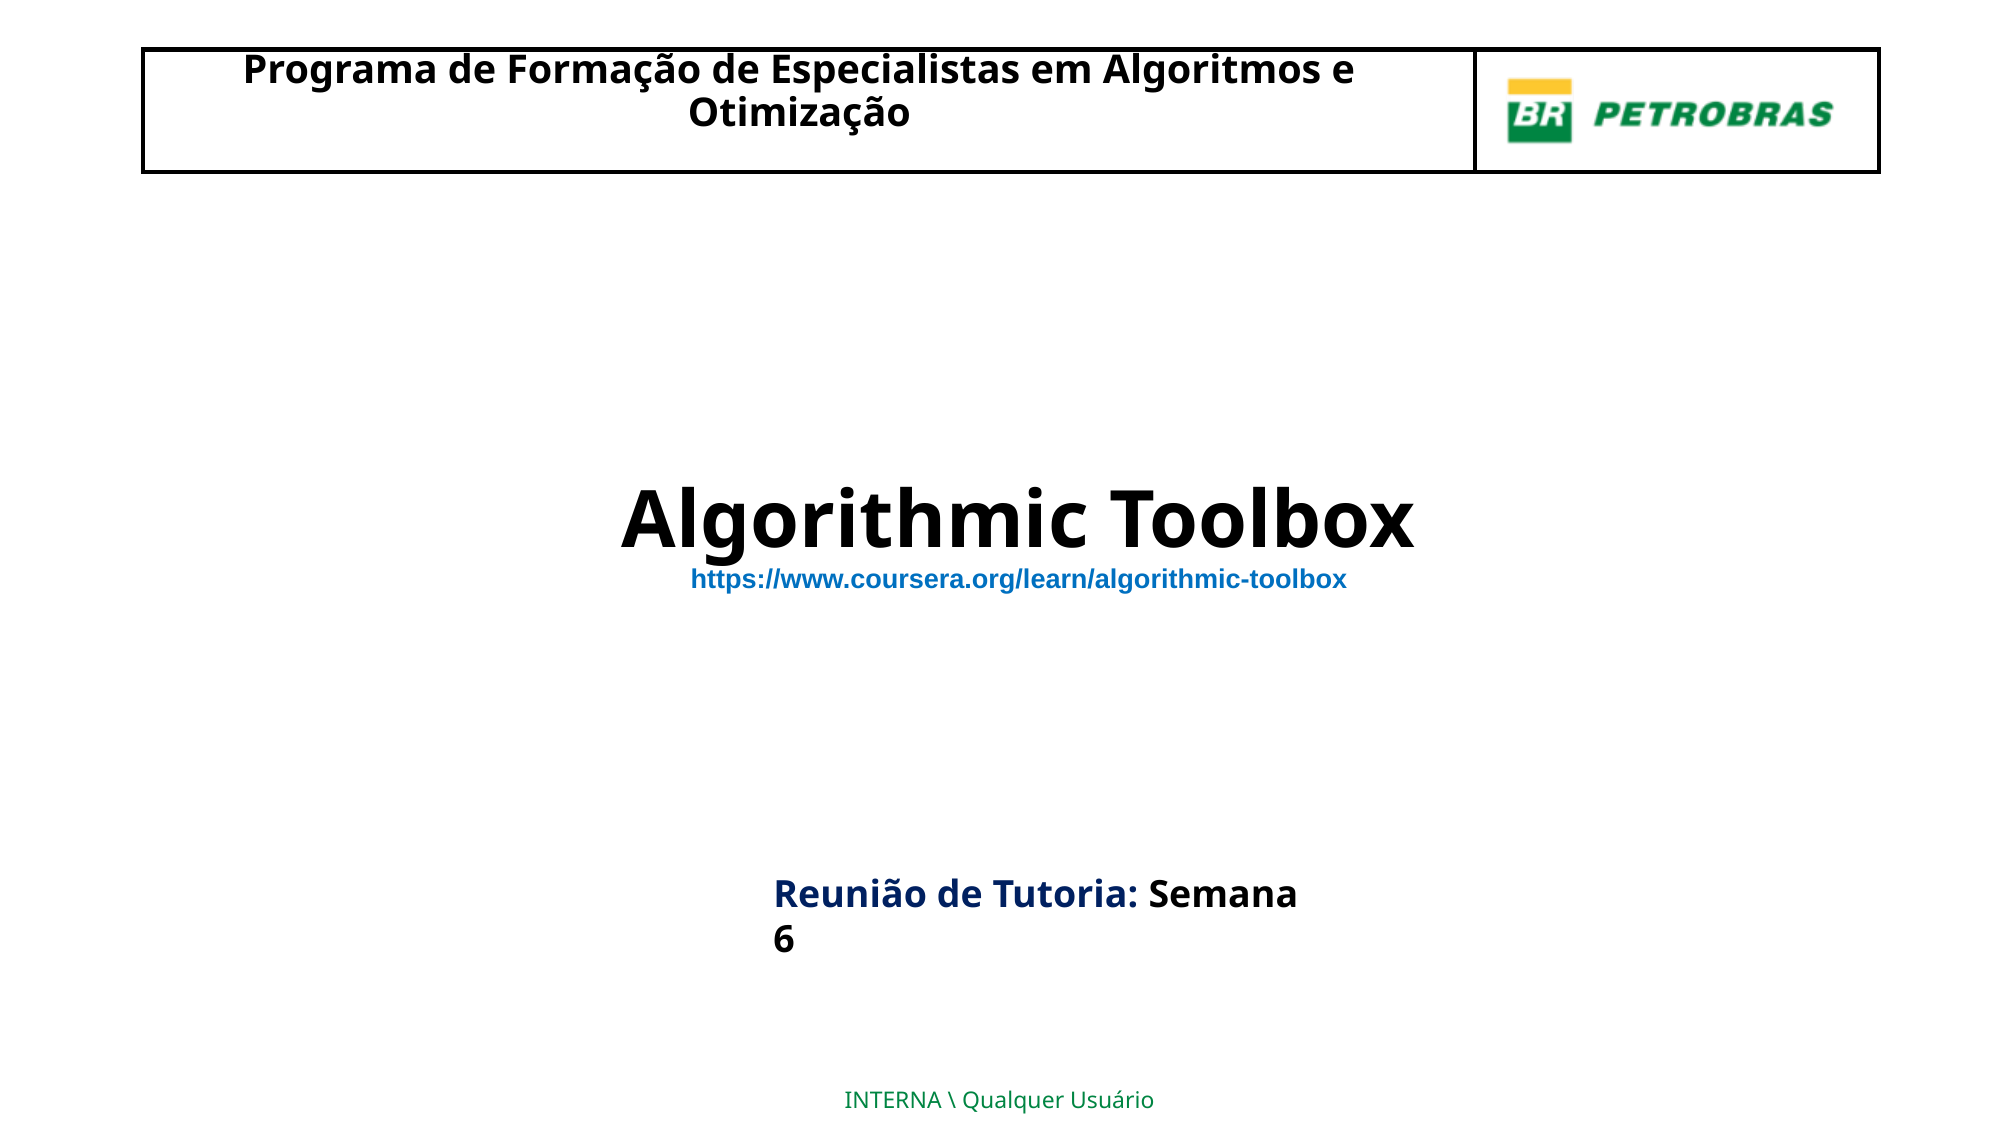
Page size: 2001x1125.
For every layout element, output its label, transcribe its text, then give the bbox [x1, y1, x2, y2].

text_box [142, 48, 1880, 173]
text_box Reunião de Tutoria: Semana 6 [758, 862, 1332, 1013]
subtitle Algorithmic Toolbox https://www.coursera.org/learn/algorithmic-toolbox [483, 471, 1554, 617]
picture [1485, 56, 1857, 165]
title Programa de Formação de Especialistas em Algoritmos e Otimização [162, 79, 1437, 143]
